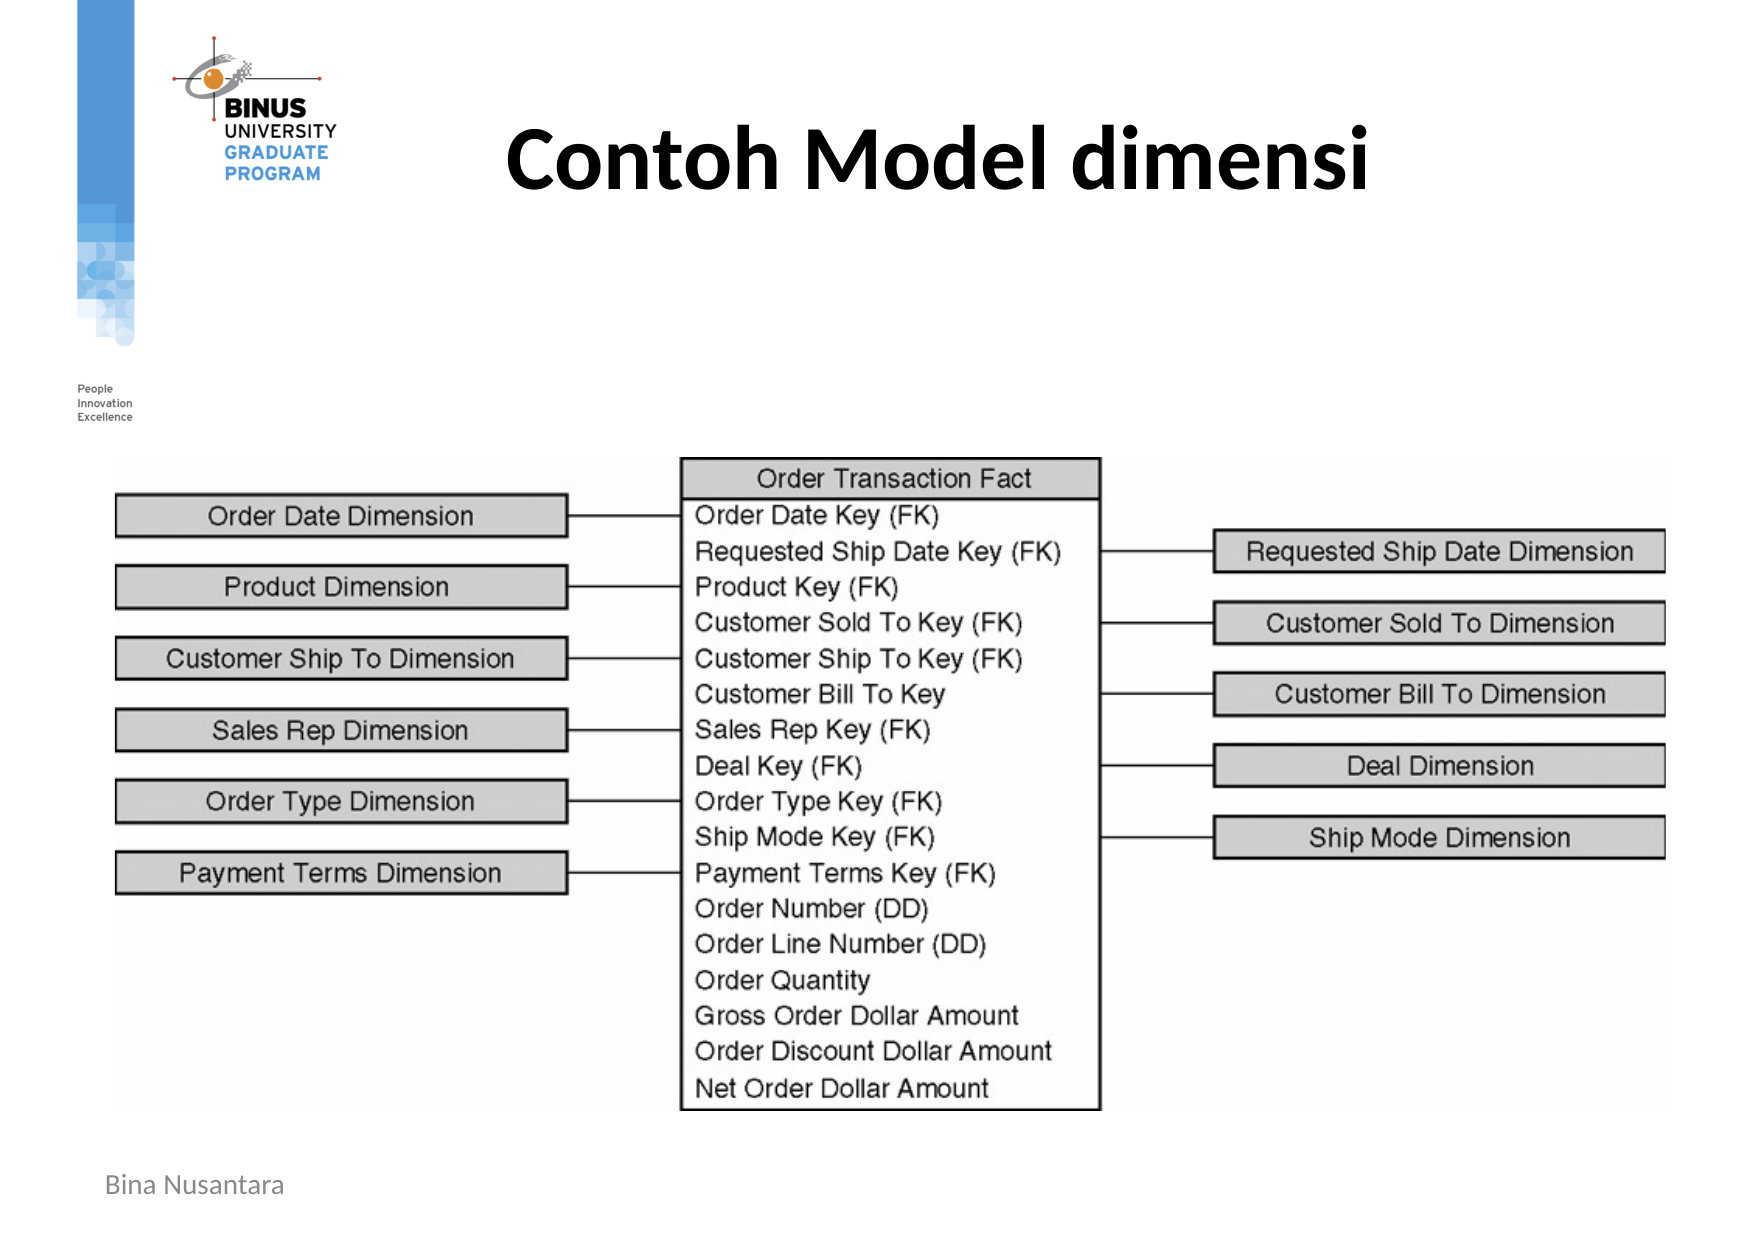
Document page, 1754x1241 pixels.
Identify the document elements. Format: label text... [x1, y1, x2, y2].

slide_number Bina Nusantara [87, 1149, 497, 1216]
title Contoh Model dimensi [212, 49, 1666, 257]
picture [0, 0, 1754, 1241]
